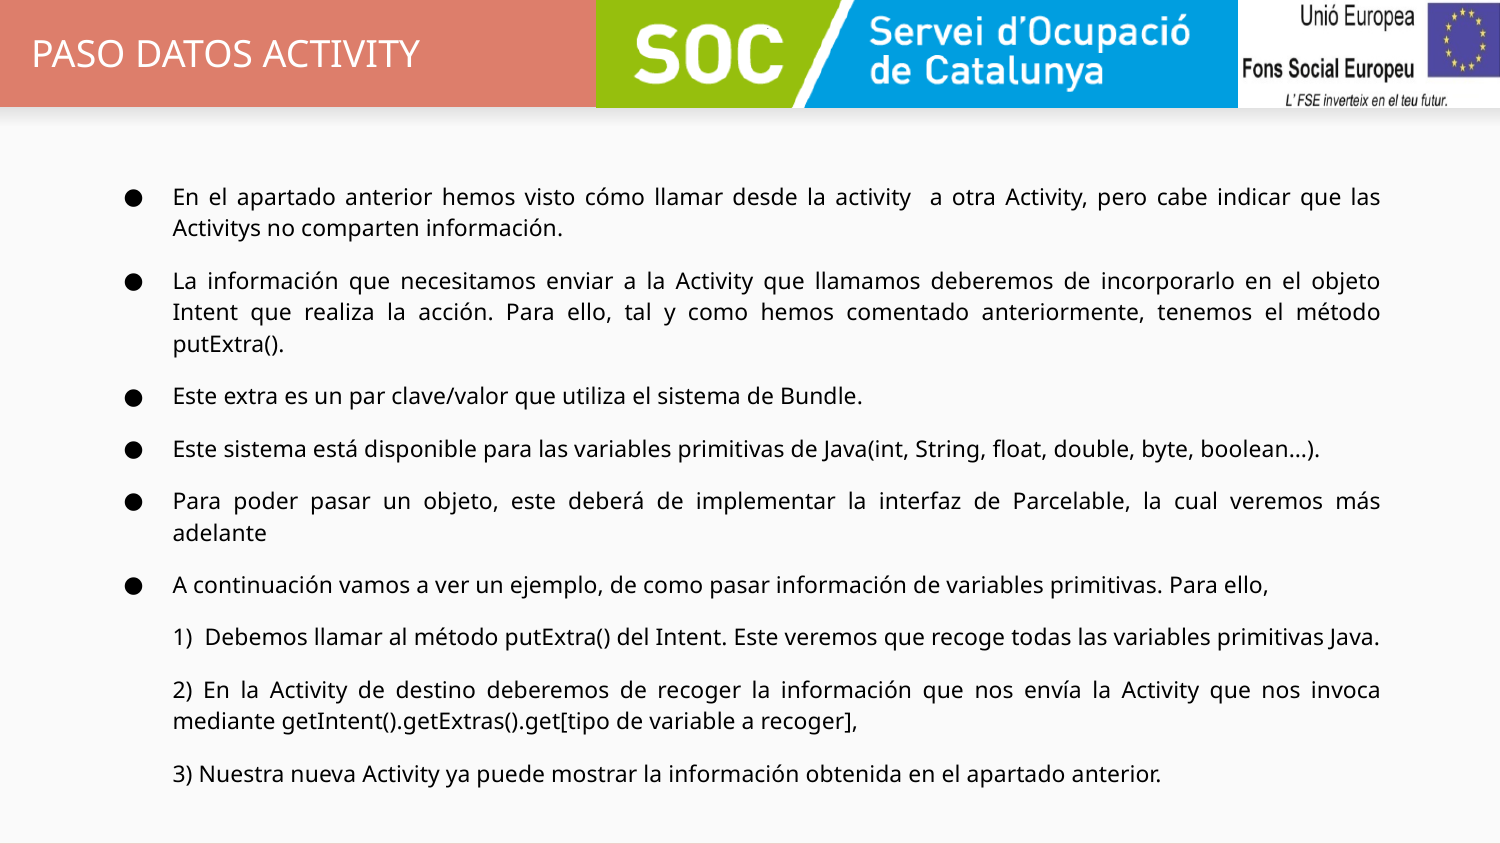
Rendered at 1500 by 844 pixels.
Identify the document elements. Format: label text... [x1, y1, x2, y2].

picture [596, 102, 805, 108]
title PASO DATOS ACTIVITY [16, 2, 1464, 102]
text_box En el apartado anterior hemos visto cómo llamar desde la activity a otra Activity, pero cabe indicar que las Activitys no comparten información. La información que necesitamos enviar a la Activity que llamamos deberemos de incorporarlo en el objeto Intent que realiza la acción. Para ello, tal y como hemos comentado anteriormente, tenemos el método putExtra(). Este extra es un par clave/valor que utiliza el sistema de Bundle. Este sistema está disponible para las variables primitivas de Java(int, String, float, double, byte, boolean…). Para poder pasar un objeto, este deberá de implementar la interfaz de Parcelable, la cual veremos más adelante A continuación vamos a ver un ejemplo, de como pasar información de variables primitivas. Para ello, 1) Debemos llamar al método putExtra() del Intent. Este veremos que recoge todas las variables primitivas Java. 2) En la Activity de destino deberemos de recoger la información que nos envía la Activity que nos invoca mediante getIntent().getExtras().get[tipo de variable a recoger], 3) Nuestra nueva Activity ya puede mostrar la información obtenida en el apartado anterior. [82, 163, 1398, 472]
picture [1239, 0, 1500, 108]
